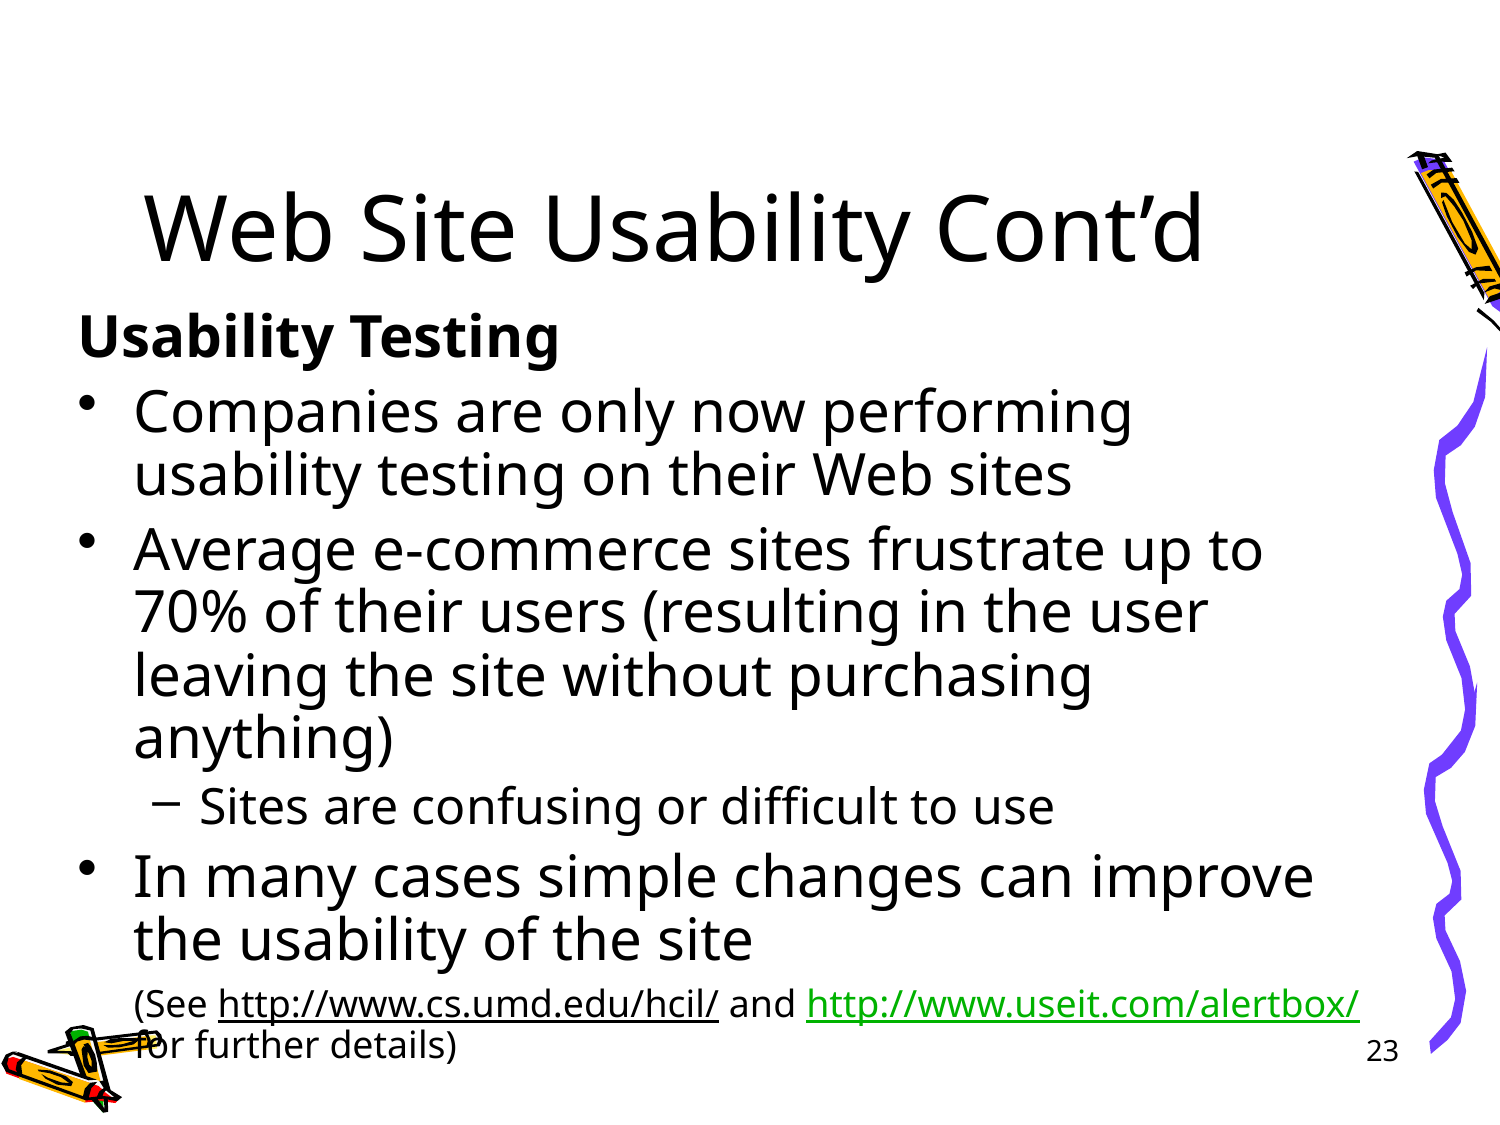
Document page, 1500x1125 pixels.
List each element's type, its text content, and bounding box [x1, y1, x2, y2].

title Web Site Usability Cont’d [112, 24, 1240, 288]
list Usability Testing Companies are only now performing usability testing on their Web sites Average e-commerce sites frustrate up to 70% of their users (resulting in the user leaving the site without purchasing anything) Sites are confusing or difficult to use In many cases simple changes can improve the usability of the site (See http://www.cs.umd.edu/hcil/ and http://www.useit.com/alertbox/ for further details) [62, 299, 1376, 1013]
slide_number 23 [1101, 1024, 1415, 1101]
